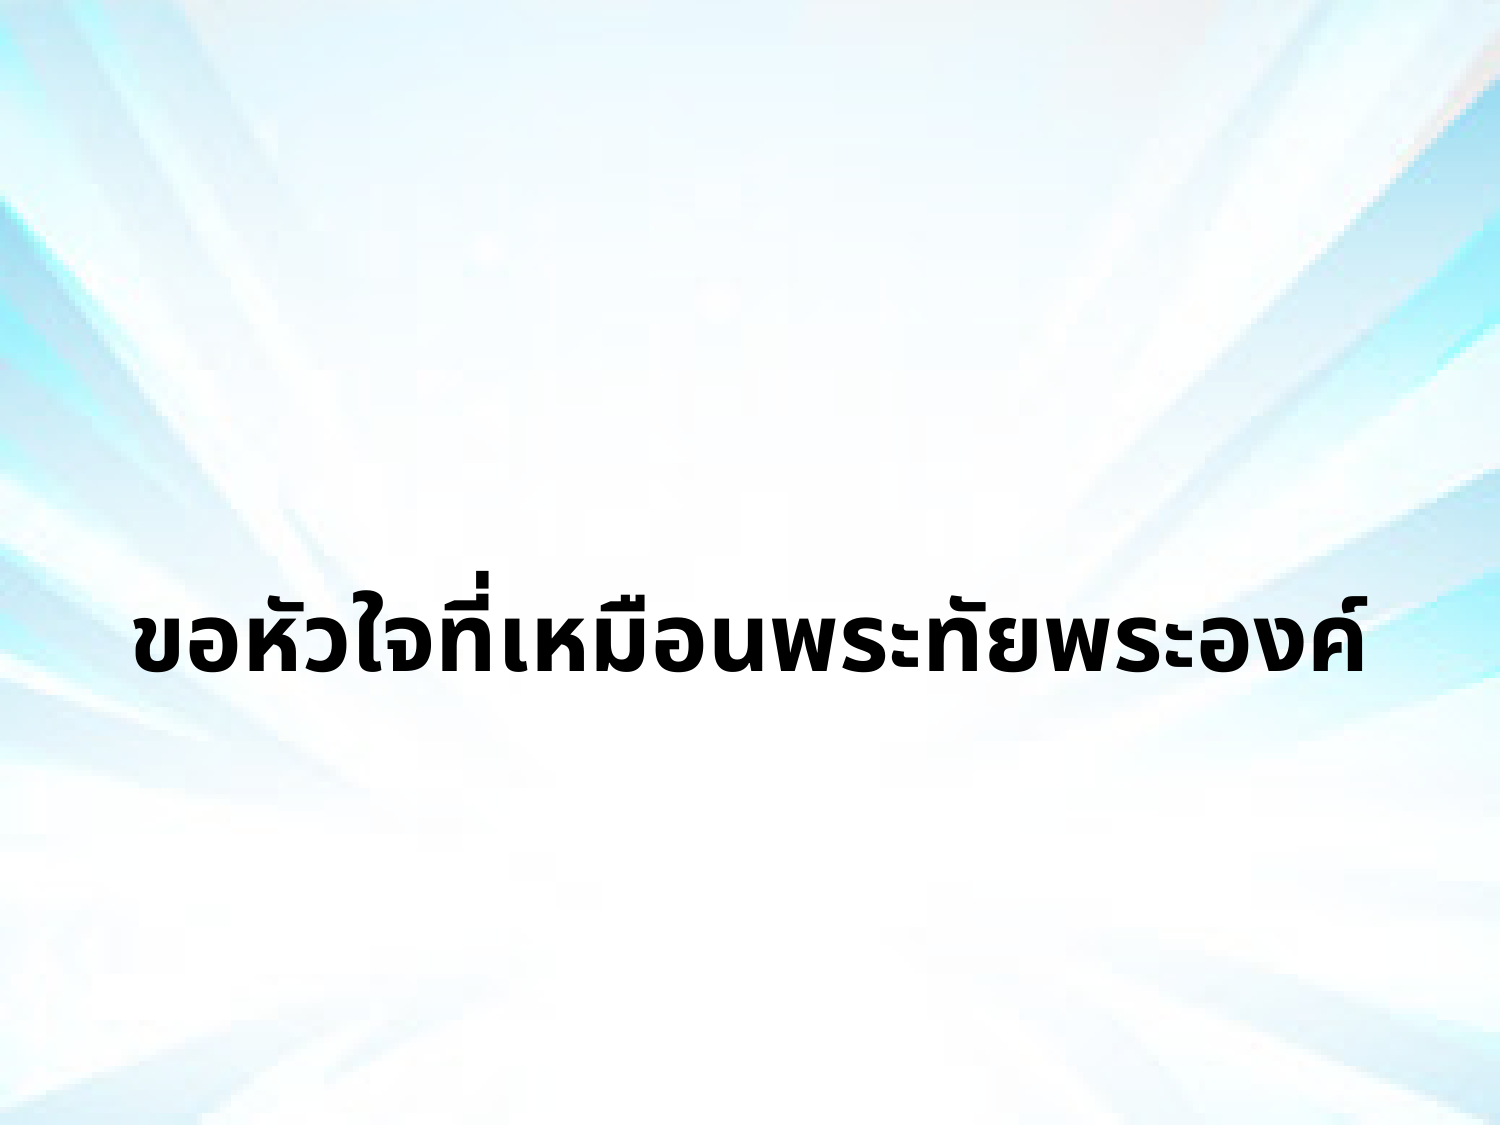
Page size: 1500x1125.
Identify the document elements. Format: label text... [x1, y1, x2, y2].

title ขอหัวใจที่เหมือนพระทัยพระองค์ [112, 512, 1388, 754]
